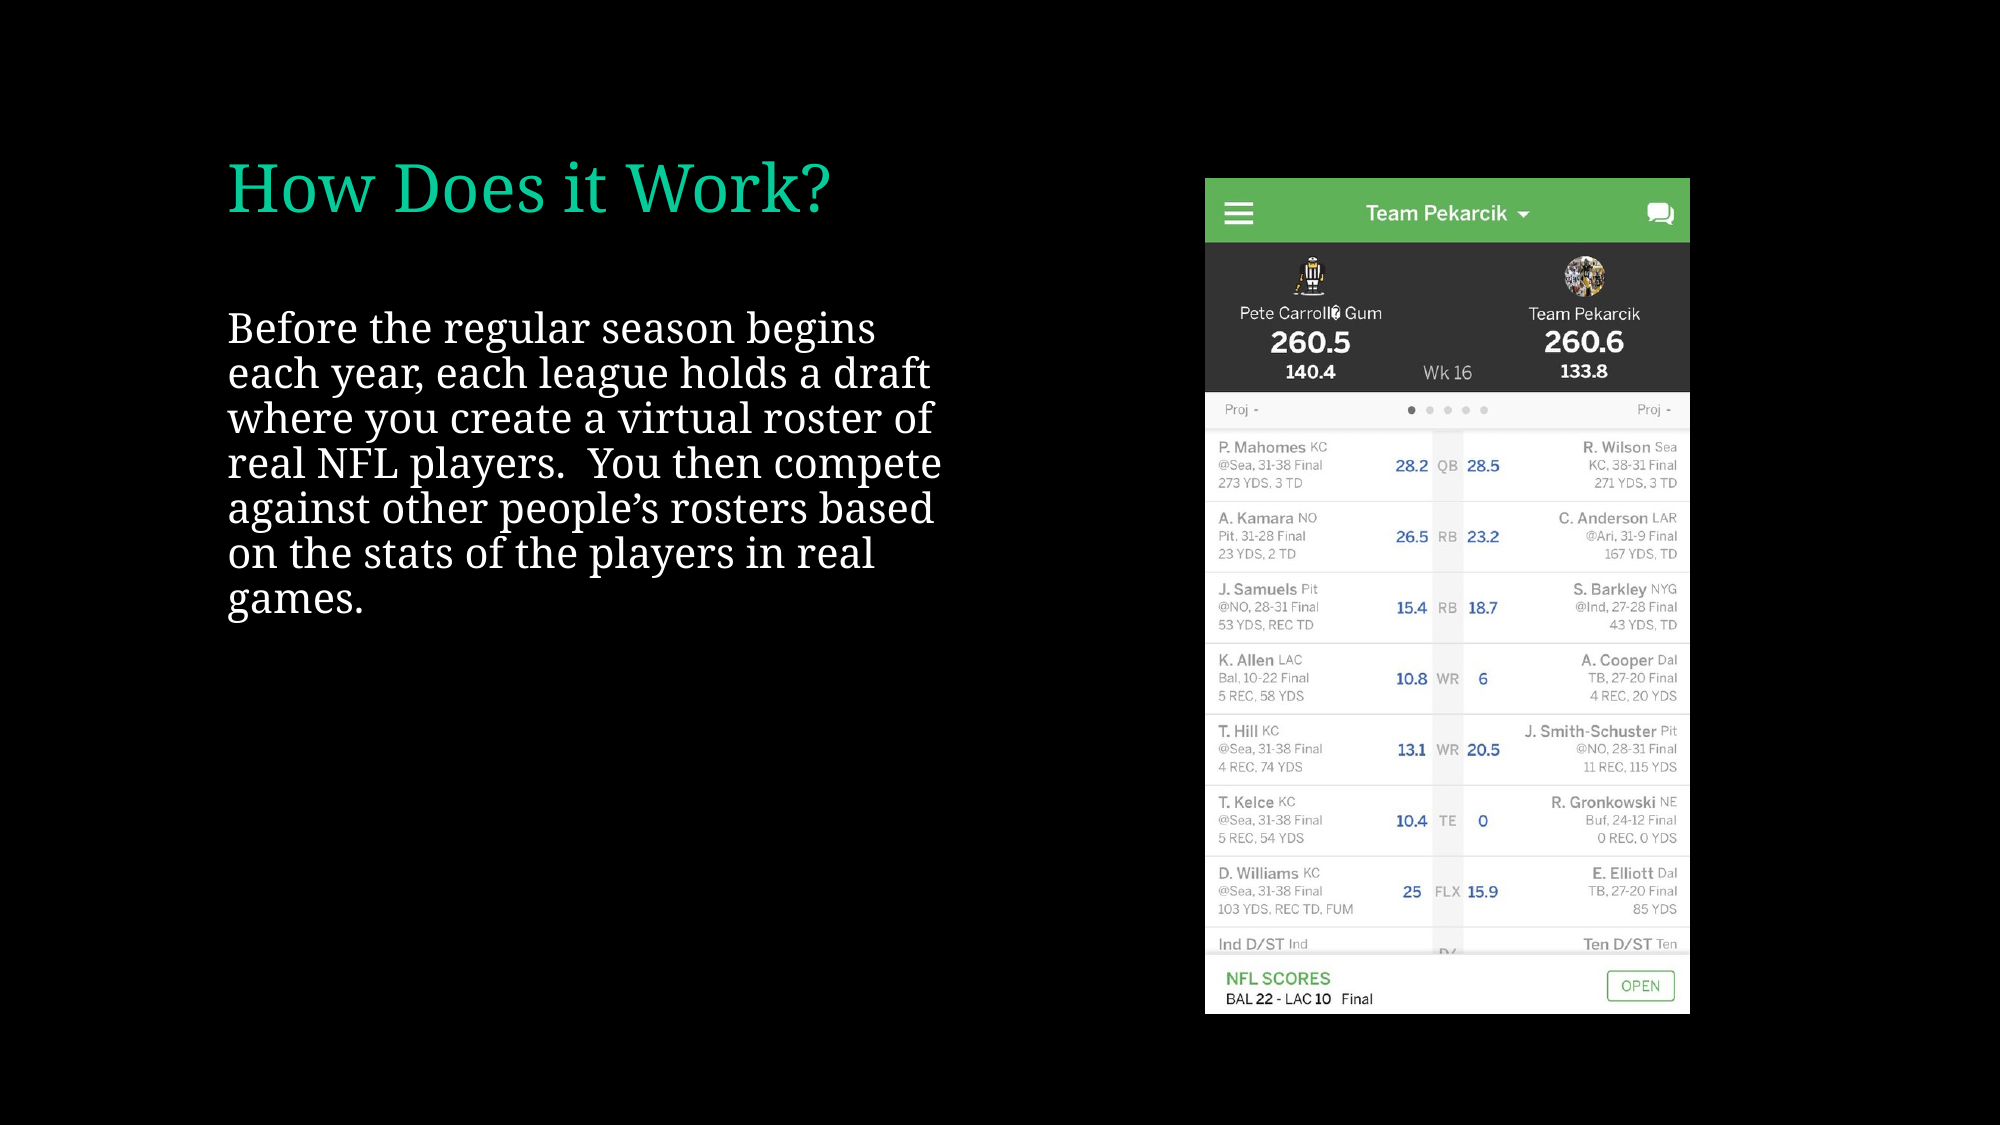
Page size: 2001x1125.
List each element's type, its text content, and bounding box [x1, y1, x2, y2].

picture [1205, 178, 1690, 1014]
title How Does it Work? [212, 59, 1788, 235]
list Before the regular season begins each year, each league holds a draft where you create a virtual roster of real NFL players. You then compete against other people’s rosters based on the stats of the players in real games. [212, 299, 963, 1014]
